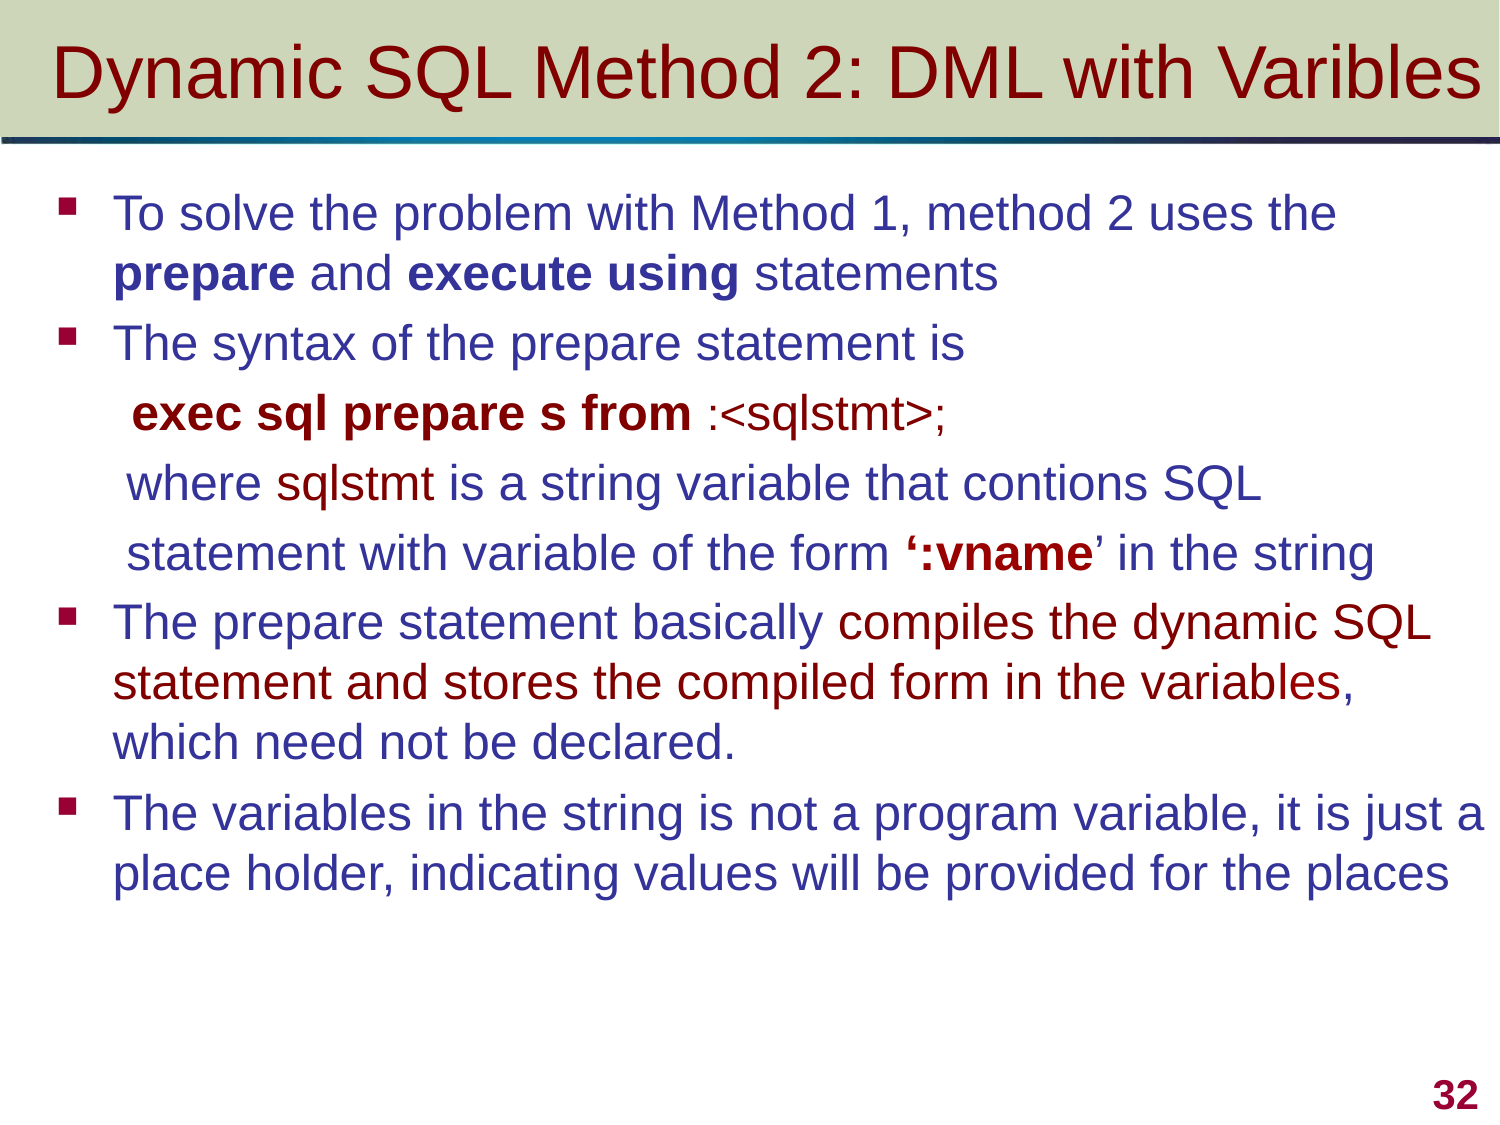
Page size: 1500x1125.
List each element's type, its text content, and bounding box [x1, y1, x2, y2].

slide_number 32 [1181, 1049, 1495, 1125]
list To solve the problem with Method 1, method 2 uses the prepare and execute using statements The syntax of the prepare statement is exec sql prepare s from :<sqlstmt>; where sqlstmt is a string variable that contions SQL statement with variable of the form ‘:vname’ in the string The prepare statement basically compiles the dynamic SQL statement and stores the compiled form in the variables, which need not be declared. The variables in the string is not a program variable, it is just a place holder, indicating values will be provided for the places [41, 172, 1492, 1036]
picture [0, 138, 1500, 145]
title Dynamic SQL Method 2: DML with Varibles [0, 0, 1500, 138]
